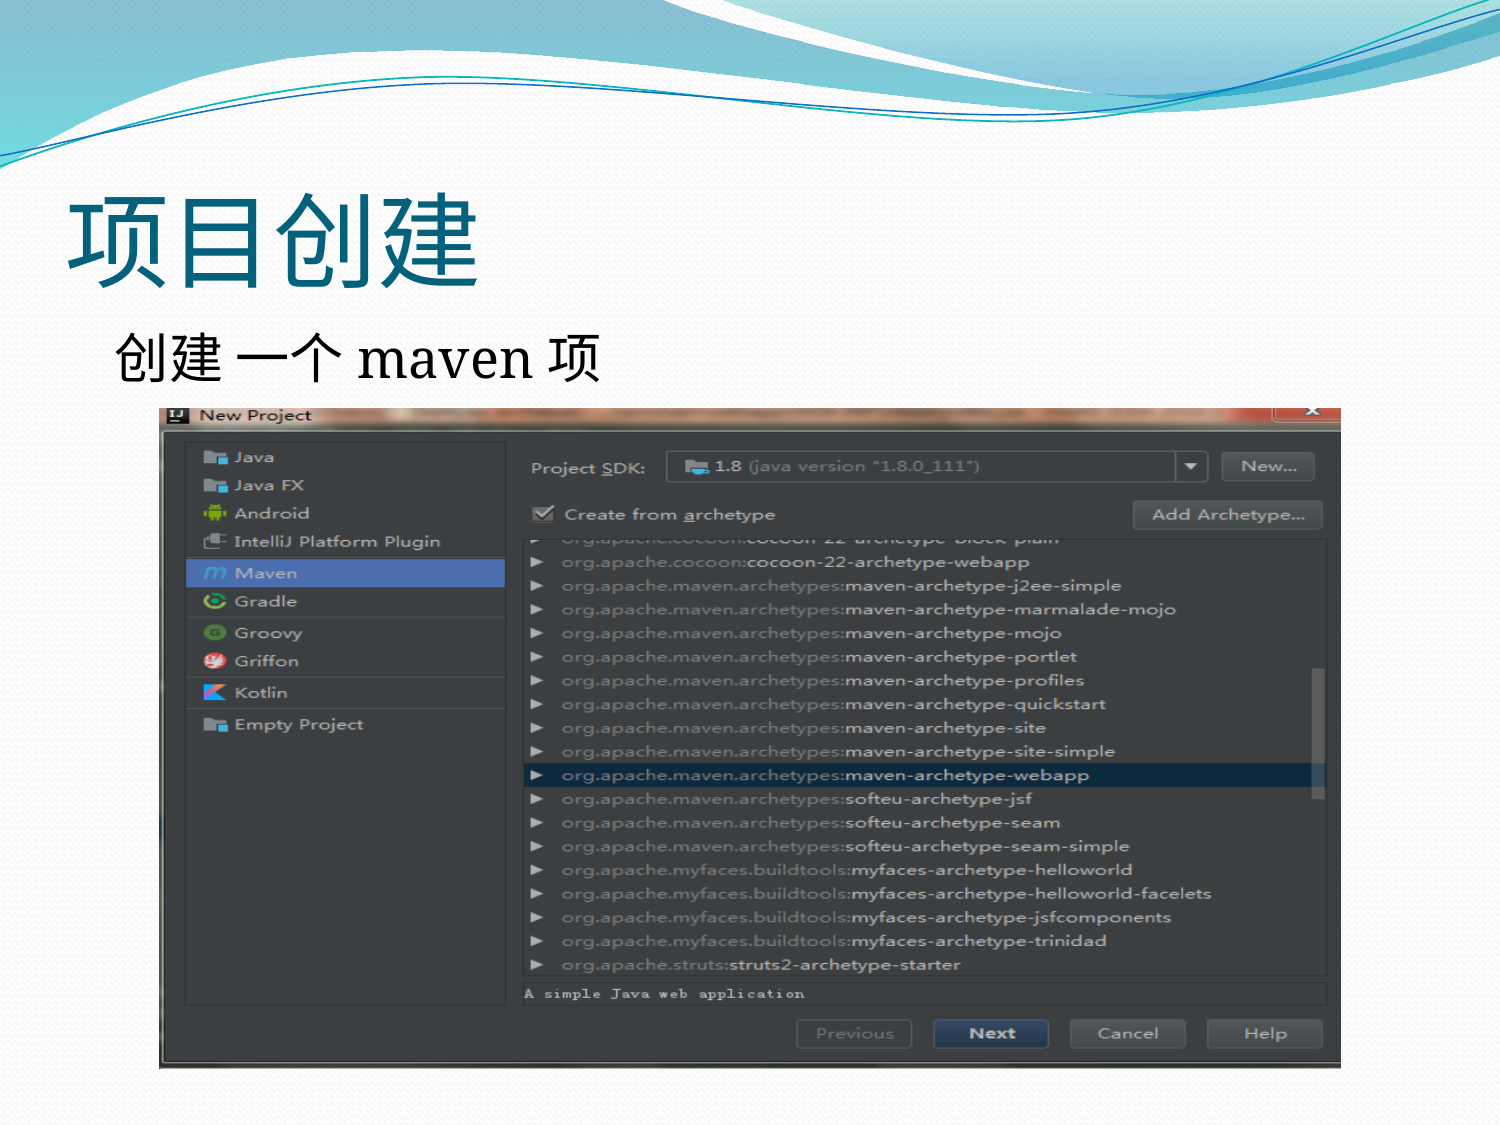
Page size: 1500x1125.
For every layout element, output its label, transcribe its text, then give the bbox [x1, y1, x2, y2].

list 创建 一个maven项 [75, 317, 1425, 1038]
title 项目创建 [64, 113, 1415, 302]
picture [159, 408, 1341, 1070]
